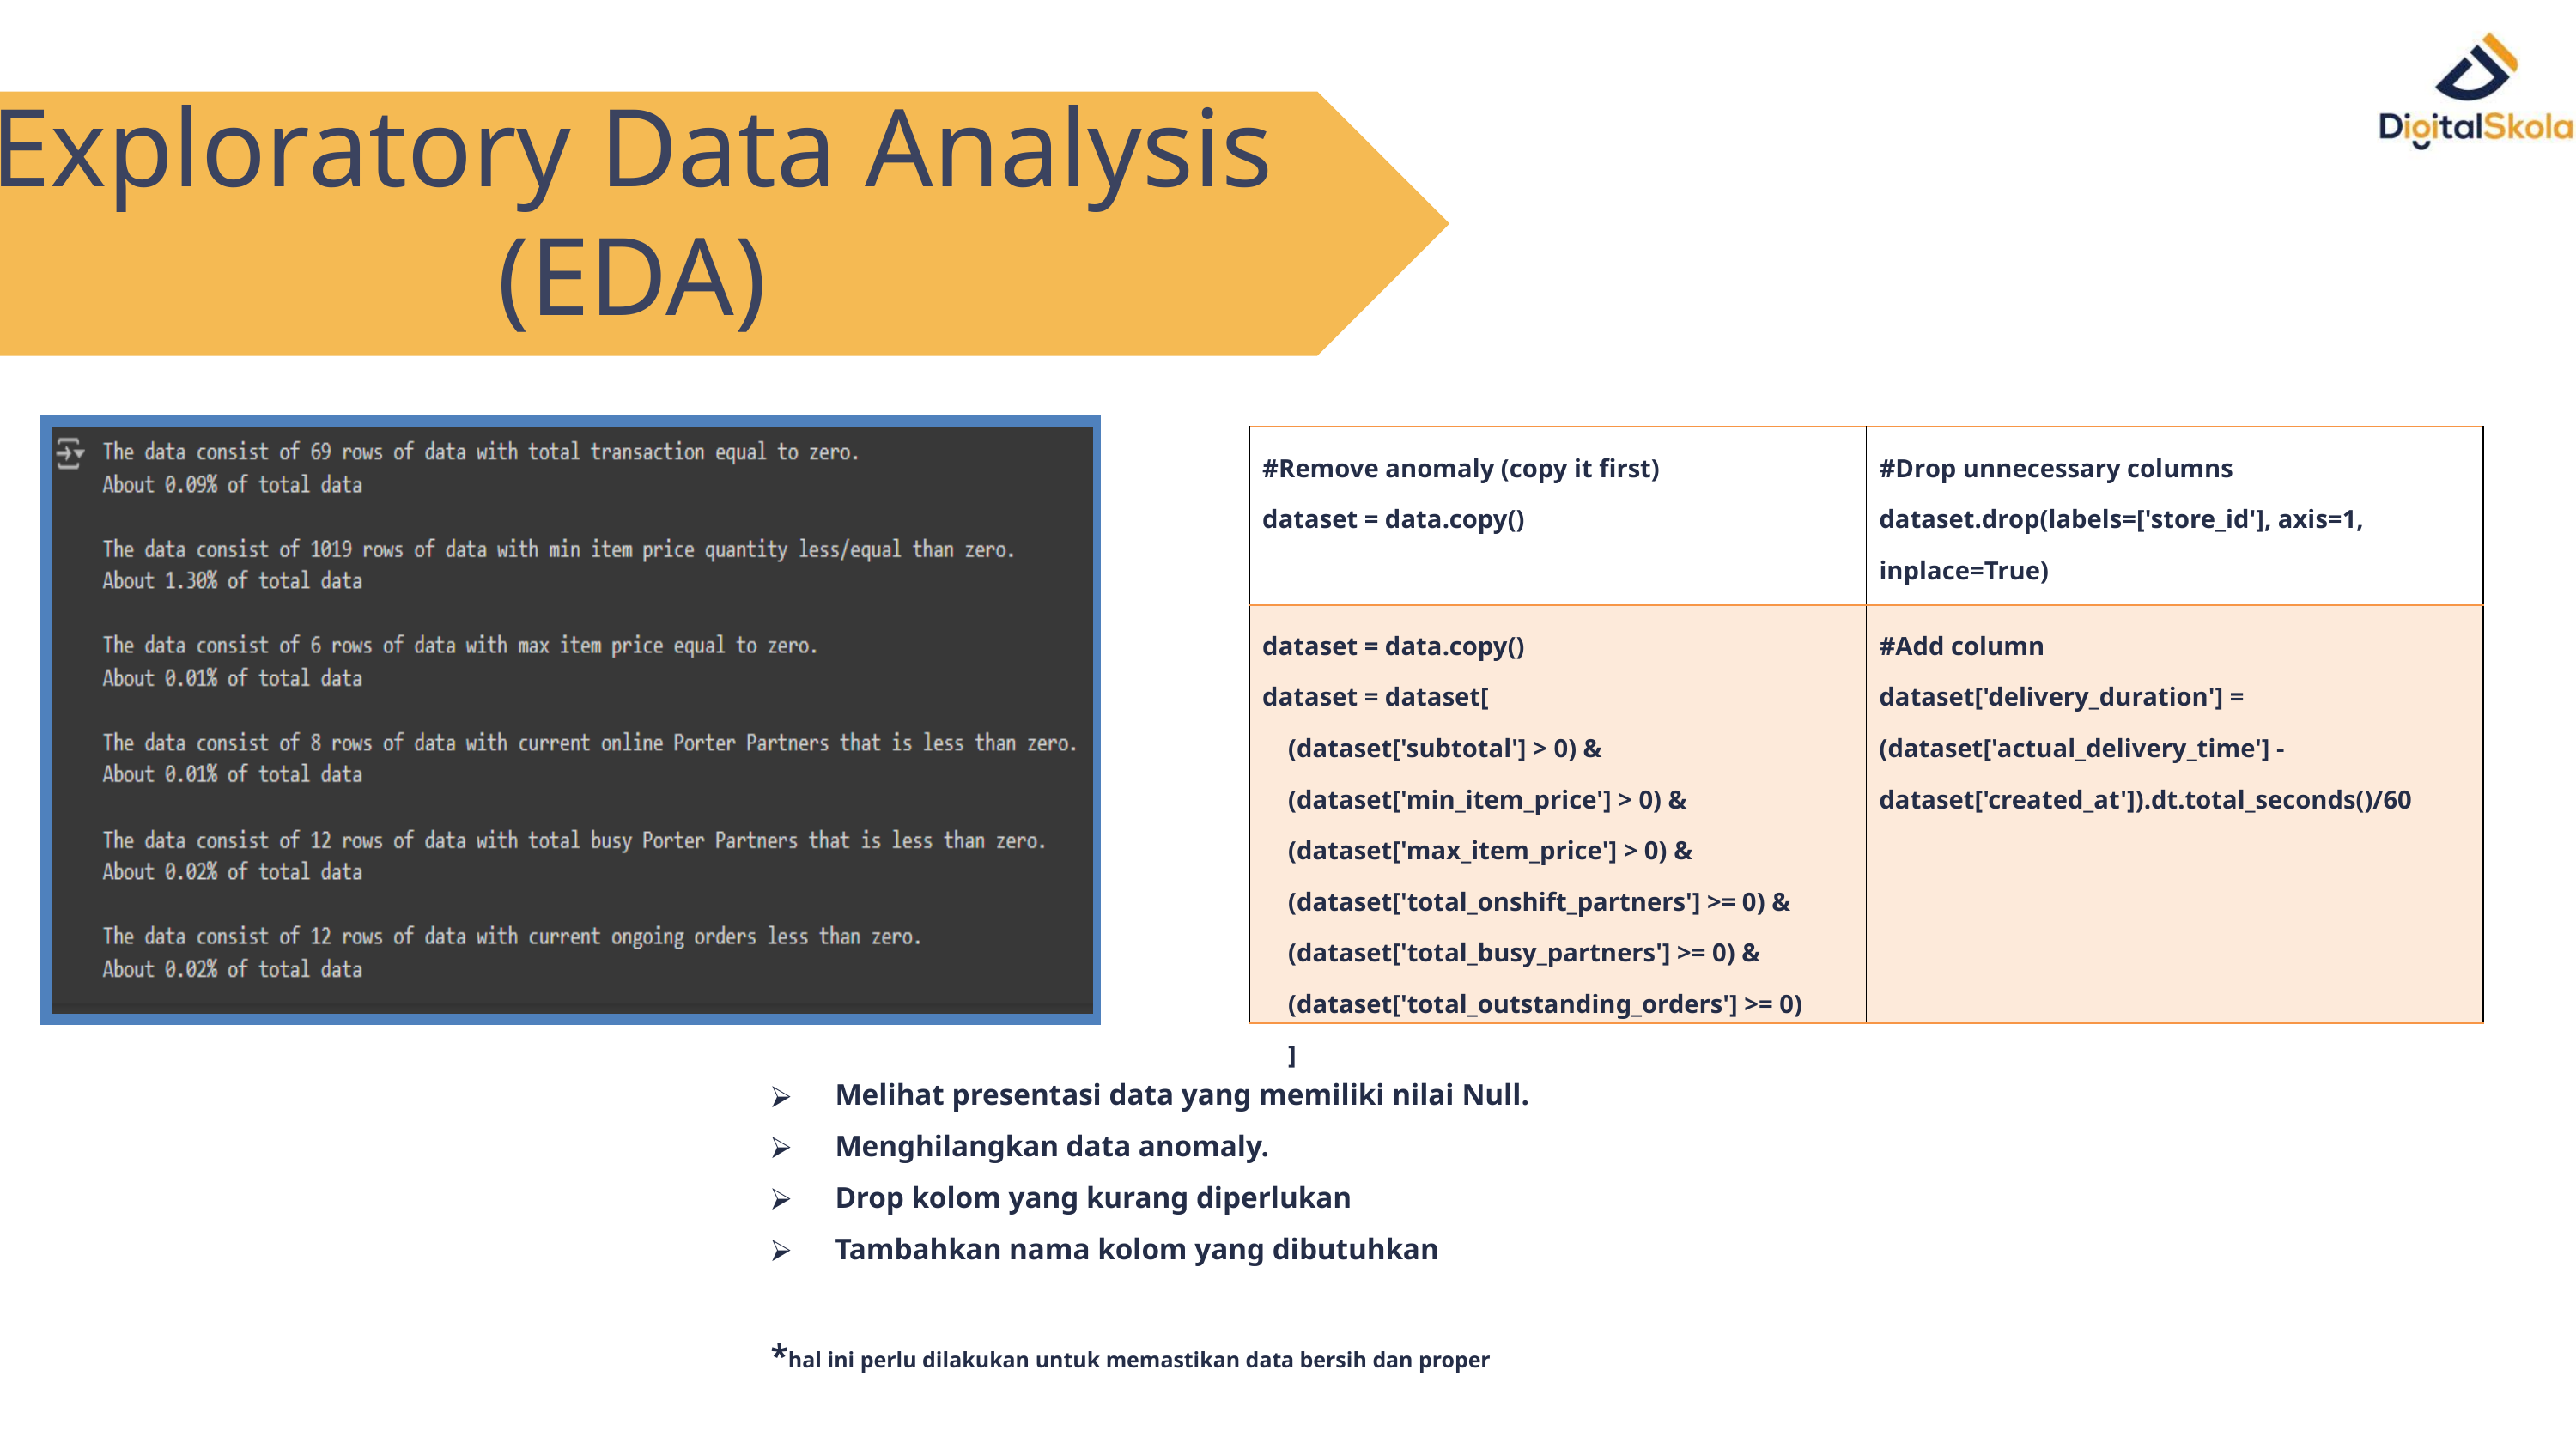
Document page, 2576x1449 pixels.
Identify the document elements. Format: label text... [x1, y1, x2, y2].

table_cell dataset = data.copy() dataset = dataset[ (dataset['subtotal'] > 0) & (dataset['min_item_price'] > 0) & (dataset['max_item_price'] > 0) & (dataset['total_onshift_partners'] >= 0) & (dataset['total_busy_partners'] >= 0) & (dataset['total_outstanding_orders'] >= 0) ] [1250, 606, 1866, 1022]
picture [2377, 0, 2576, 199]
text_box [0, 54, 1450, 356]
table_header #Drop unnecessary columns dataset.drop(labels=['store_id'], axis=1, inplace=True) [1867, 427, 2482, 604]
picture [52, 427, 1094, 1014]
table_header #Remove anomaly (copy it first) dataset = data.copy() [1250, 427, 1866, 604]
text_box Melihat presentasi data yang memiliki nilai Null. Menghilangkan data anomaly. Drop kolom yang kurang diperlukan Tambahkan nama kolom yang dibutuhkan *hal ini perlu dilakukan untuk memastikan data bersih dan proper [770, 1059, 2080, 1433]
table_cell #Add column dataset['delivery_duration'] = (dataset['actual_delivery_time'] - dataset['created_at']).dt.total_seconds()/60 [1867, 606, 2482, 1022]
